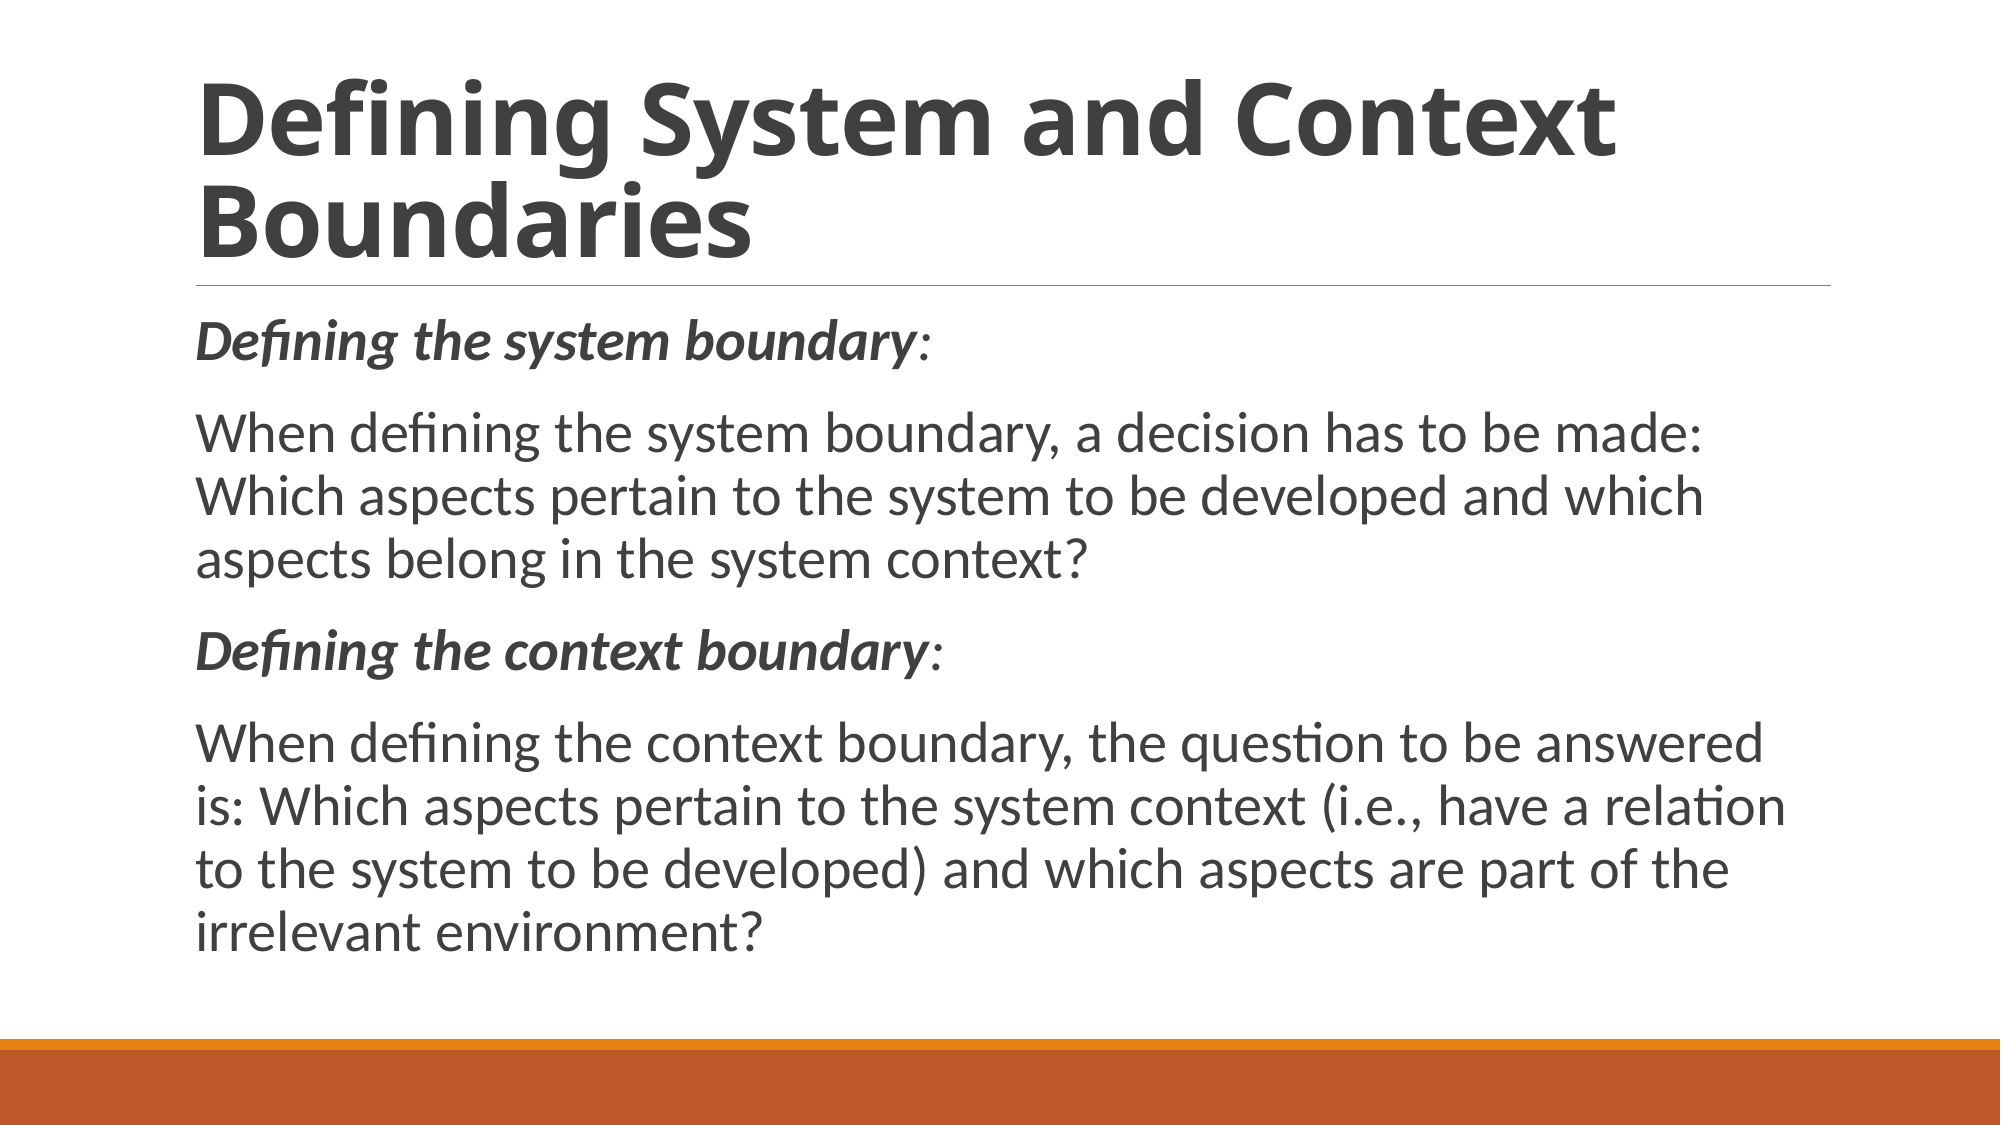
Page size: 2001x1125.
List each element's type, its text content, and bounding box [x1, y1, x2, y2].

title Defining System and Context Boundaries [180, 47, 1830, 285]
list Defining the system boundary: When defining the system boundary, a decision has to be made: Which aspects pertain to the system to be developed and which aspects belong in the system context? Defining the context boundary: When defining the context boundary, the question to be answered is: Which aspects pertain to the system context (i.e., have a relation to the system to be developed) and which aspects are part of the irrelevant environment? [180, 302, 1830, 963]
